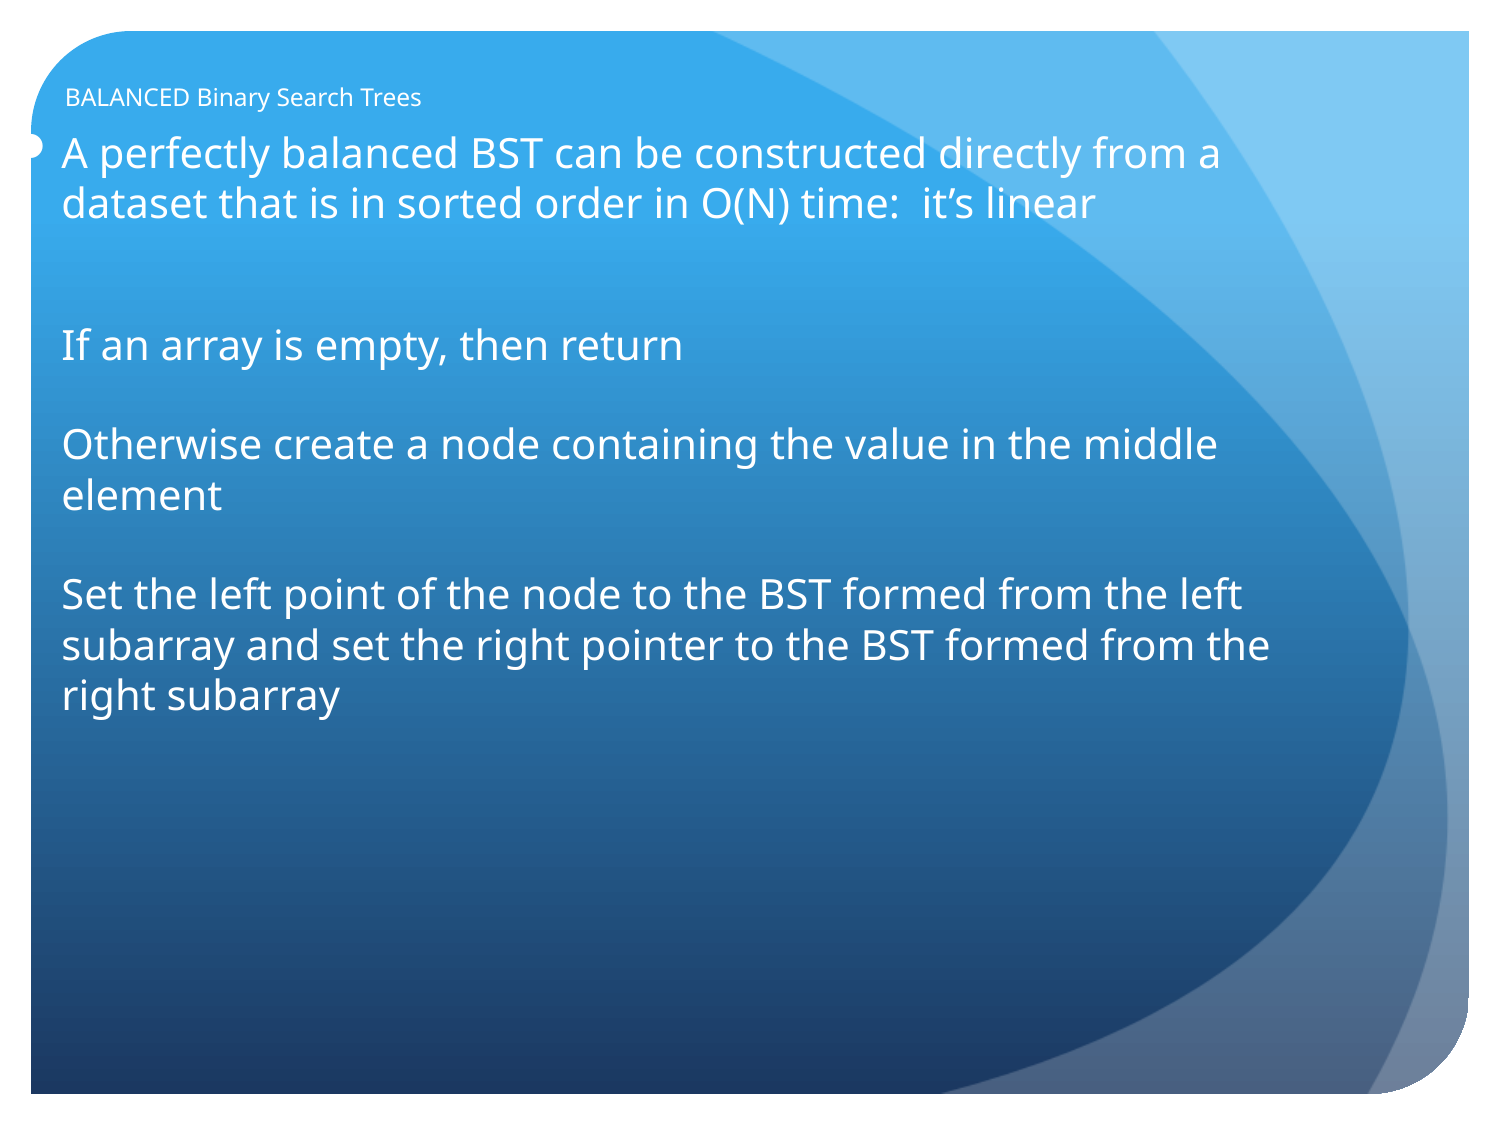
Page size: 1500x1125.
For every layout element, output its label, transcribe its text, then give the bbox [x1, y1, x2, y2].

title BALANCED Binary Search Trees [49, 45, 1389, 119]
picture [24, 30, 1473, 1094]
list A perfectly balanced BST can be constructed directly from a dataset that is in sorted order in O(N) time: it’s linear If an array is empty, then return Otherwise create a node containing the value in the middle element Set the left point of the node to the BST formed from the left subarray and set the right pointer to the BST formed from the right subarray [0, 119, 1388, 1092]
